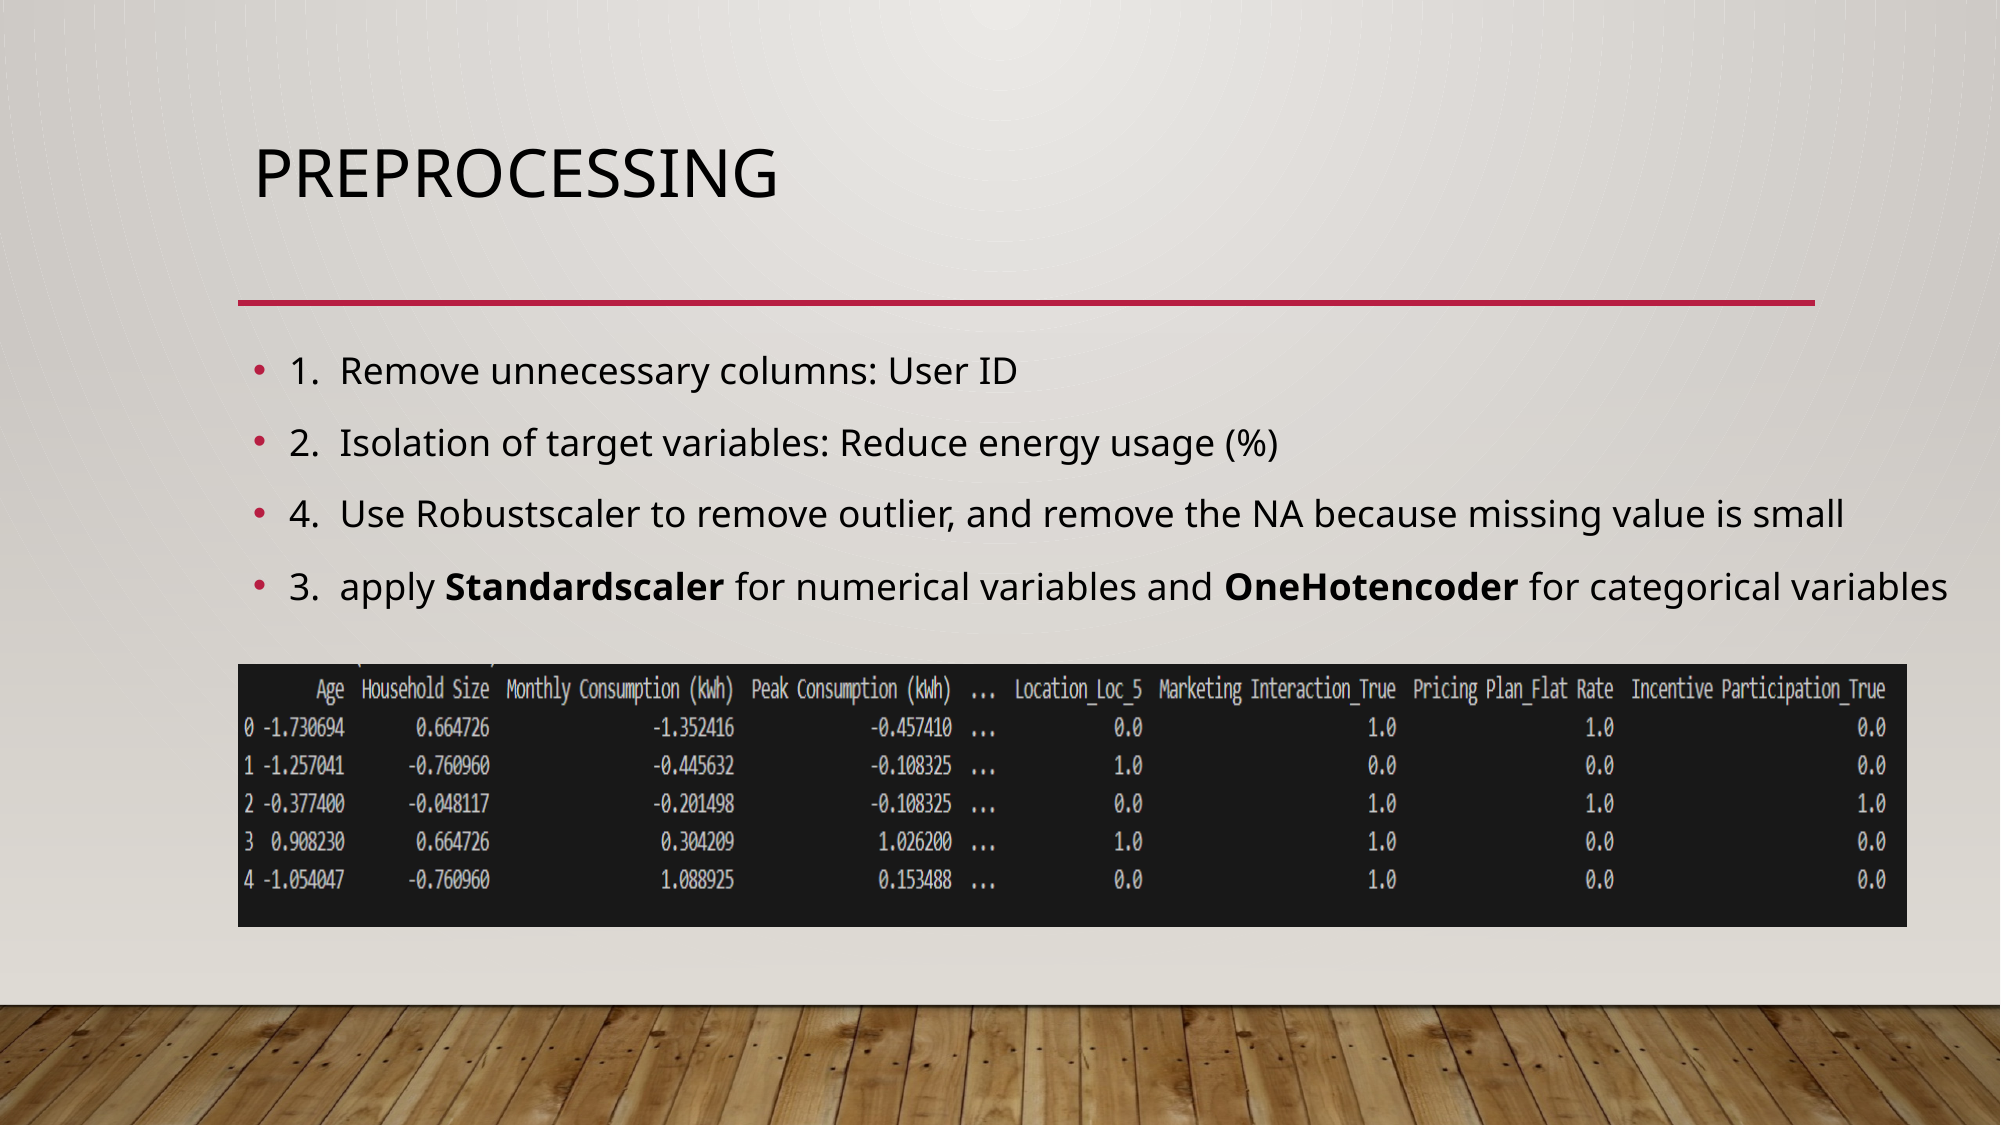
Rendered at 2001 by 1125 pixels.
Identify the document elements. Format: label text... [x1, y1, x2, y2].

list 1. Remove unnecessary columns: User ID 2. Isolation of target variables: Reduce energy usage (%) 4. Use Robustscaler to remove outlier, and remove the NA because missing value is small 3. apply Standardscaler for numerical variables and OneHotencoder for categorical variables [238, 330, 1967, 620]
title Preprocessing [238, 131, 1814, 305]
picture [237, 664, 1907, 927]
picture [0, 1005, 2000, 1125]
